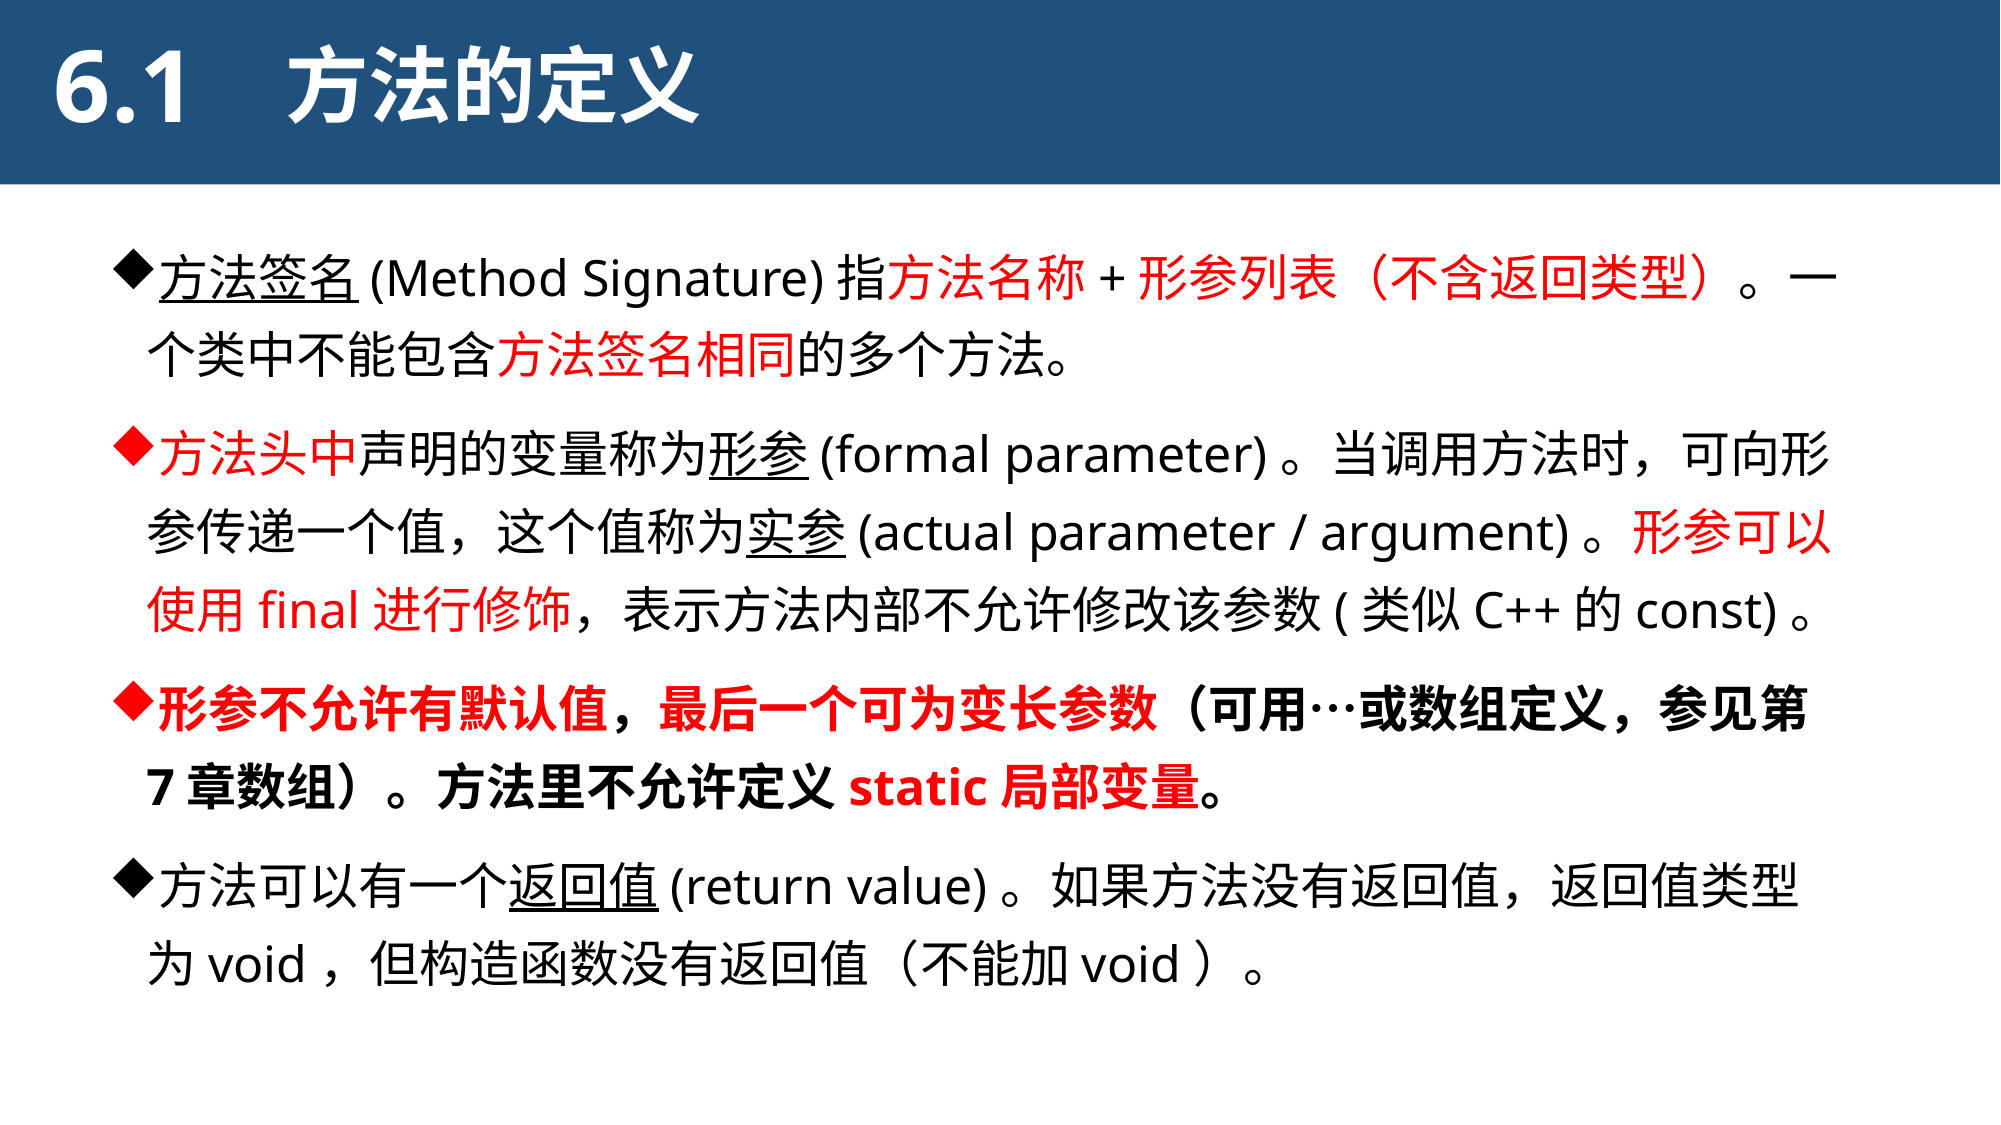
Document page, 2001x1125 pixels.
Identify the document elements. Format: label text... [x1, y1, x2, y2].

list 6.1 [38, 28, 244, 166]
text_box 方法签名(Method Signature)指方法名称+形参列表（不含返回类型）。一个类中不能包含方法签名相同的多个方法。 方法头中声明的变量称为形参(formal parameter)。当调用方法时，可向形参传递一个值，这个值称为实参(actual parameter / argument)。形参可以使用final进行修饰，表示方法内部不允许修改该参数(类似C++的const)。 形参不允许有默认值，最后一个可为变长参数（可用…或数组定义，参见第7章数组）。方法里不允许定义static局部变量。 方法可以有一个返回值(return value)。如果方法没有返回值，返回值类型为void，但构造函数没有返回值（不能加void）。 [93, 220, 1860, 989]
list 方法的定义 [270, 36, 1484, 119]
